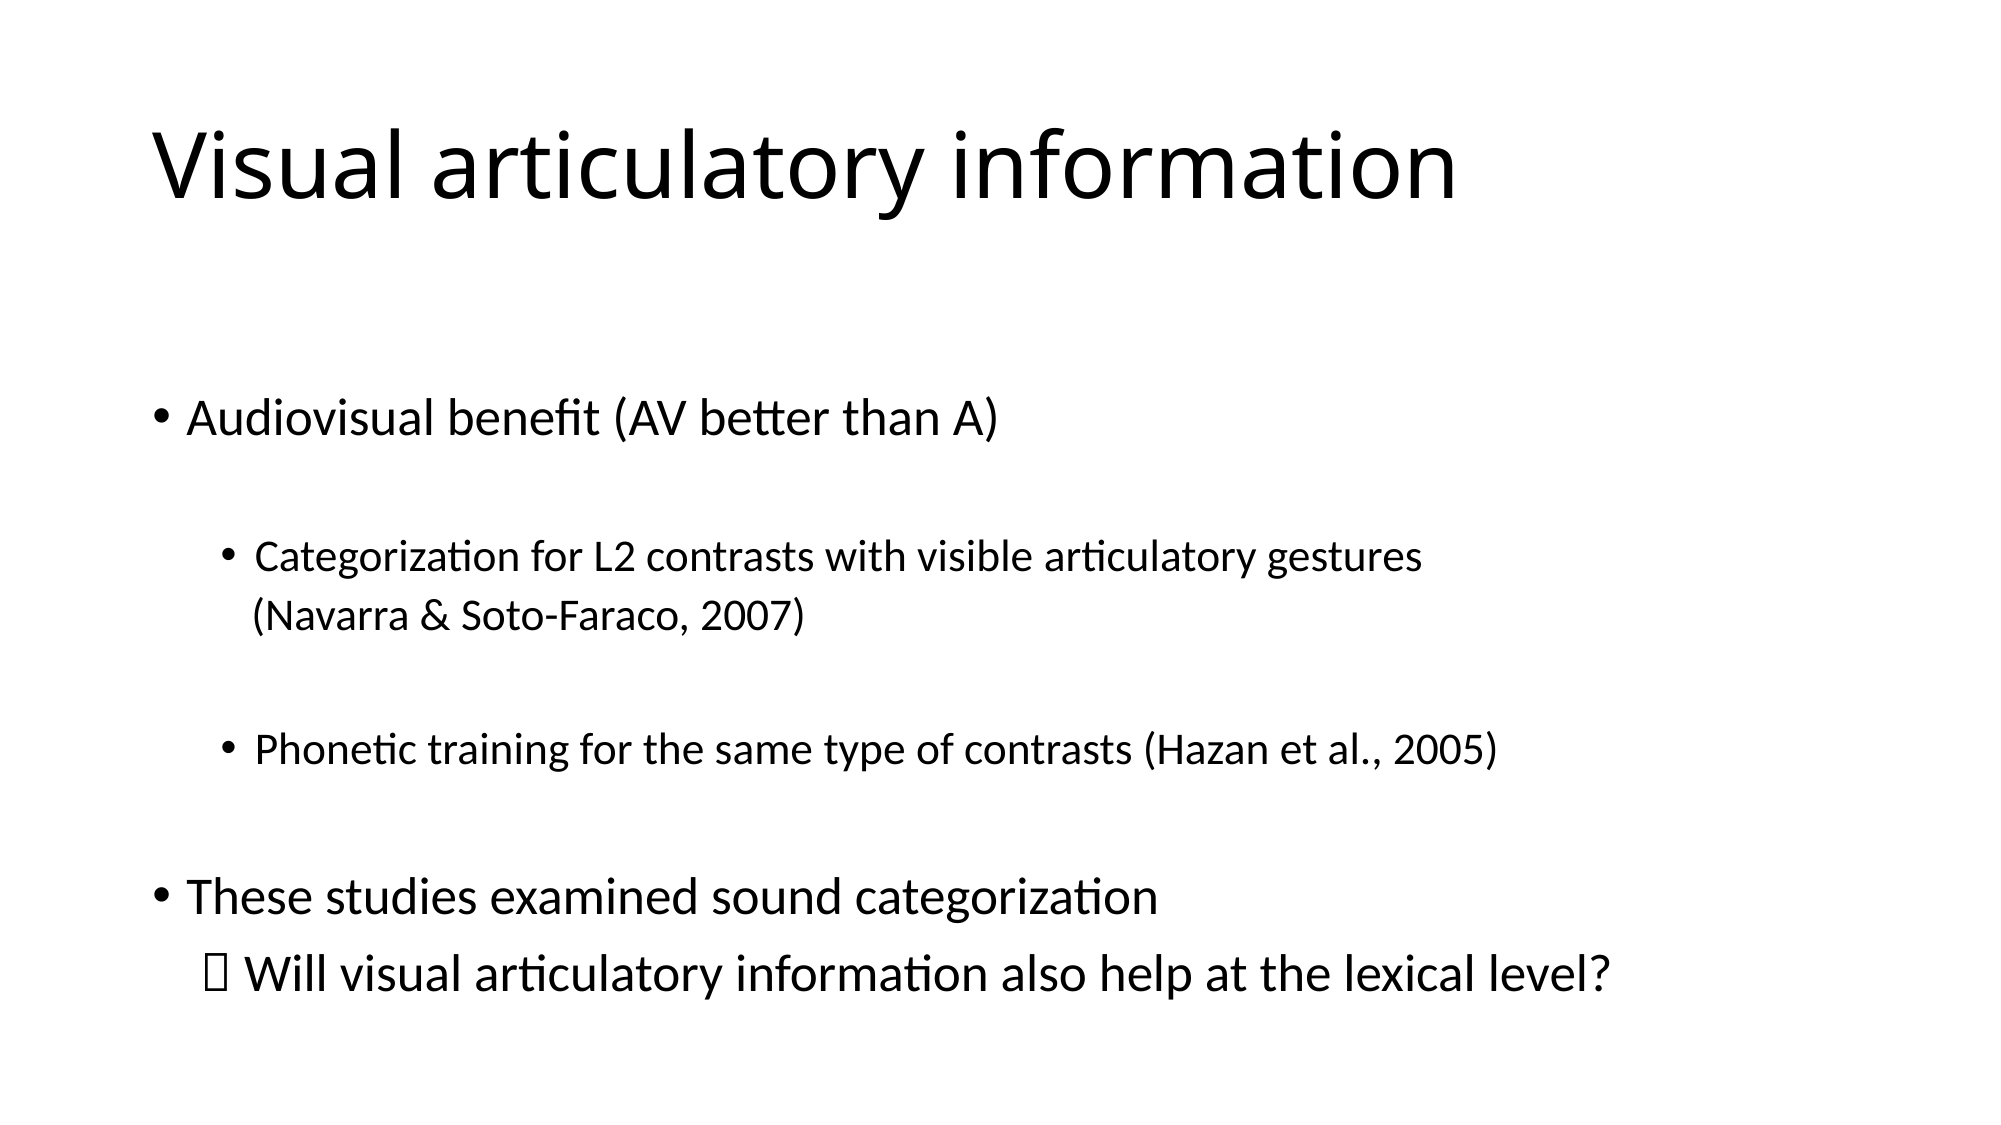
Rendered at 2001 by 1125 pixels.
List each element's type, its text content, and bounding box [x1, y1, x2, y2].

title Visual articulatory information [137, 59, 1863, 278]
list Audiovisual benefit (AV better than A) Categorization for L2 contrasts with visible articulatory gestures (Navarra & Soto-Faraco, 2007) Phonetic training for the same type of contrasts (Hazan et al., 2005) These studies examined sound categorization  Will visual articulatory information also help at the lexical level? [137, 299, 1895, 1014]
